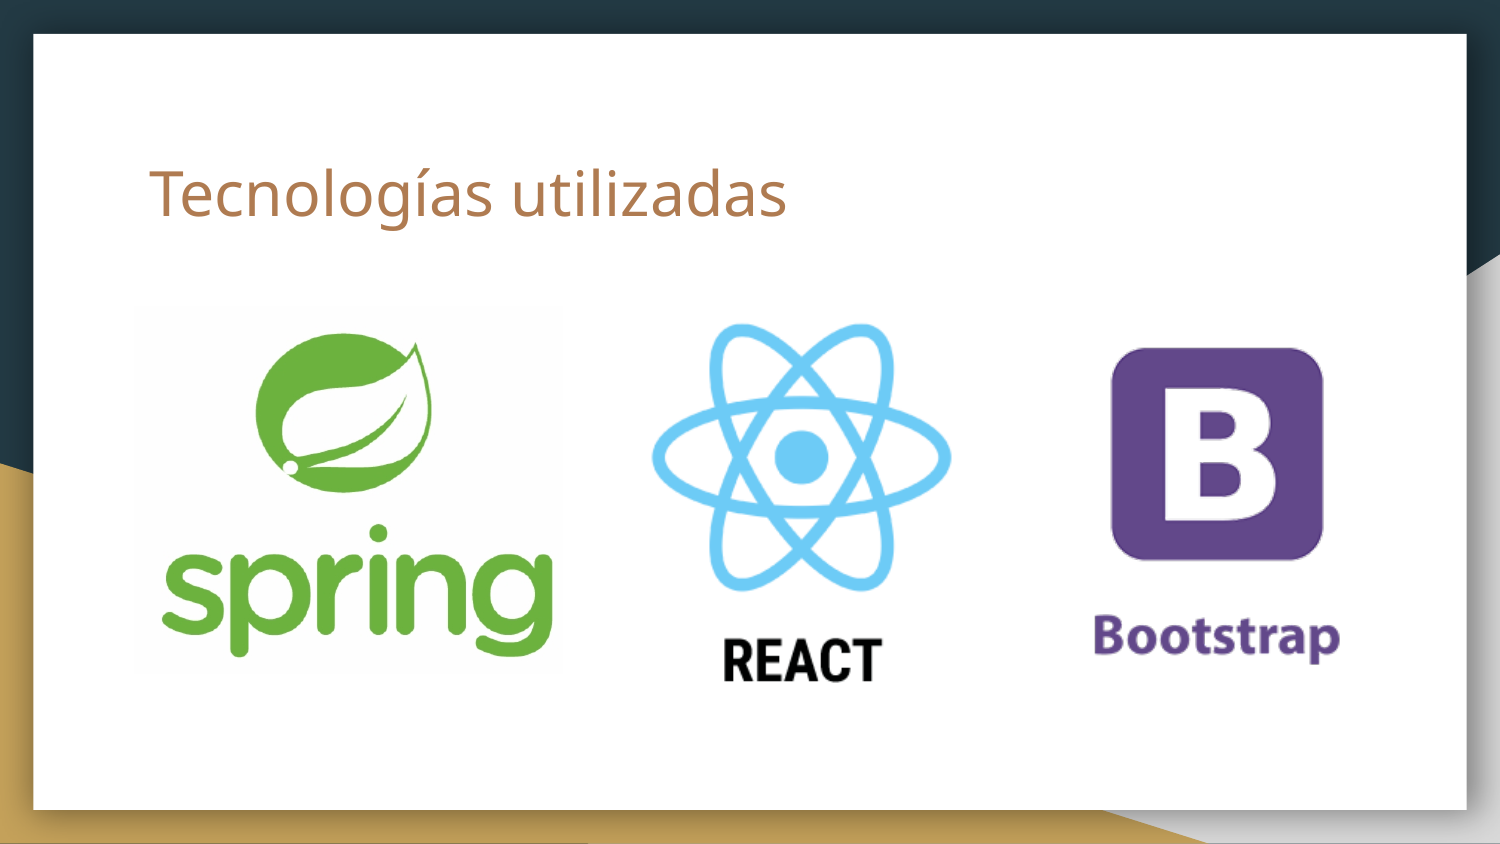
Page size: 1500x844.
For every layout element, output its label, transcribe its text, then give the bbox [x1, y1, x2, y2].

picture [134, 306, 564, 674]
title Tecnologías utilizadas [134, 138, 1366, 296]
picture [587, 295, 1418, 726]
